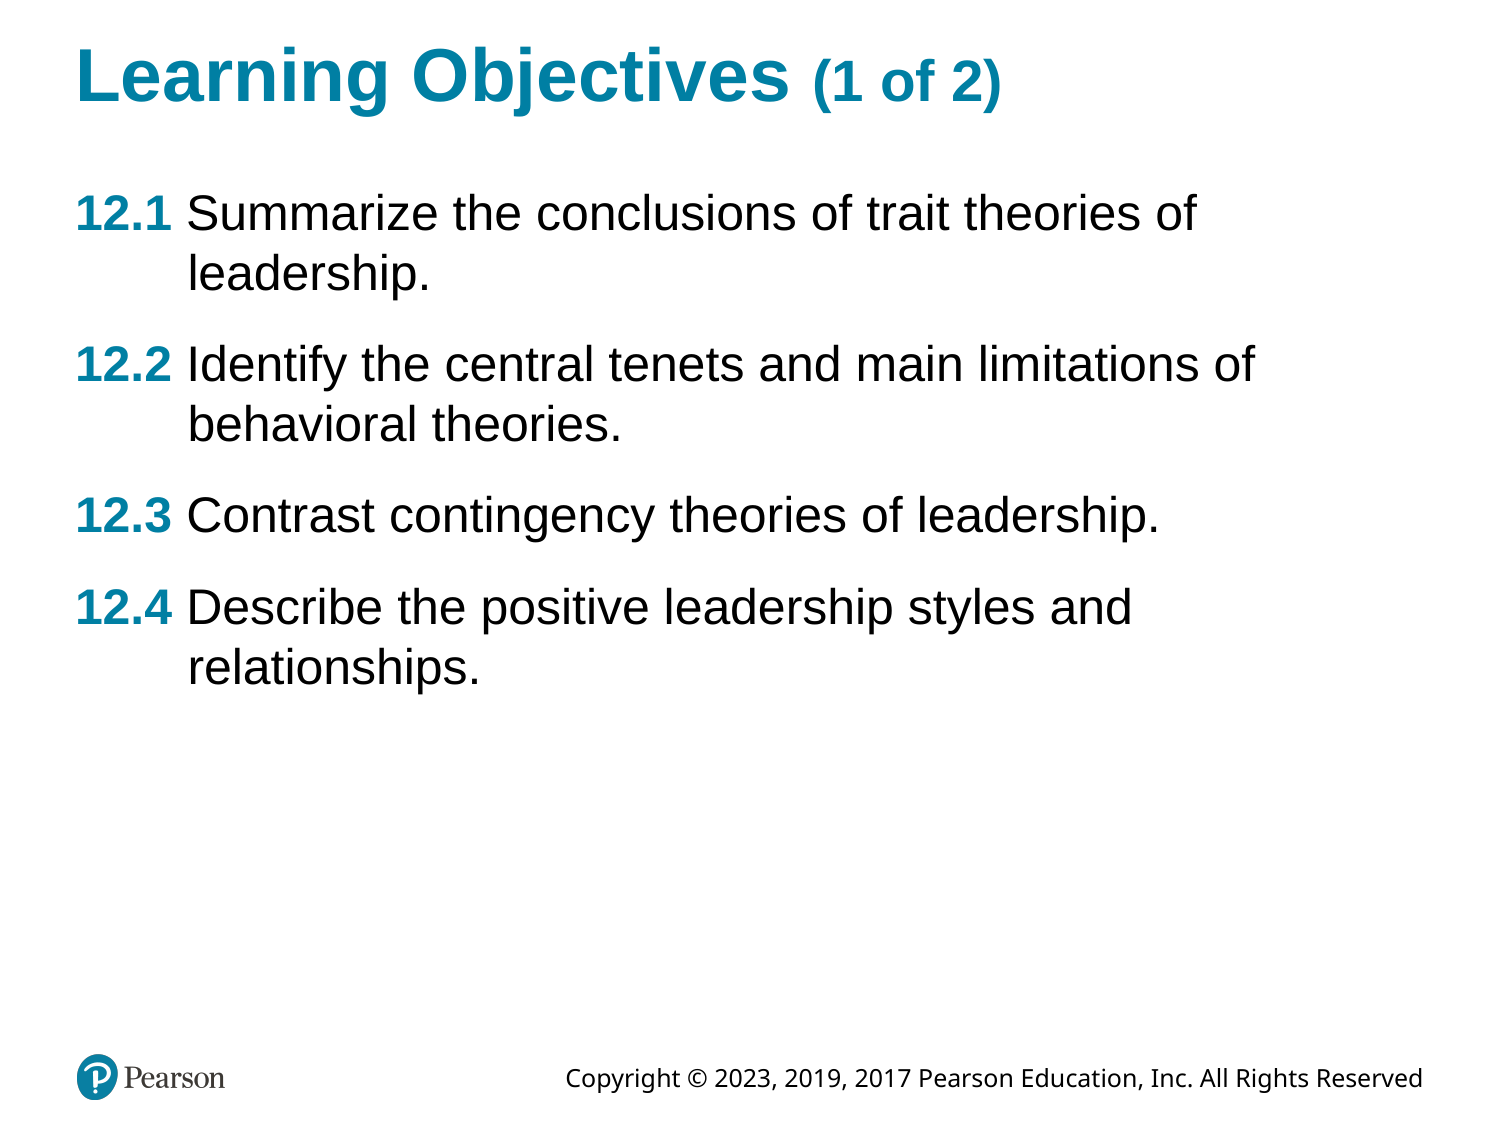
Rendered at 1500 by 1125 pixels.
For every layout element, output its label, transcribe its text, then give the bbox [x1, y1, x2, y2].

list 12.1 Summarize the conclusions of trait theories of leadership. 12.2 Identify the central tenets and main limitations of behavioral theories. 12.3 Contrast contingency theories of leadership. 12.4 Describe the positive leadership styles and relationships. [75, 115, 1425, 760]
picture [77, 1087, 88, 1100]
picture [85, 1063, 110, 1087]
picture [102, 1054, 225, 1100]
picture [77, 1054, 92, 1069]
title Learning Objectives (1 of 2) [75, 0, 1425, 115]
